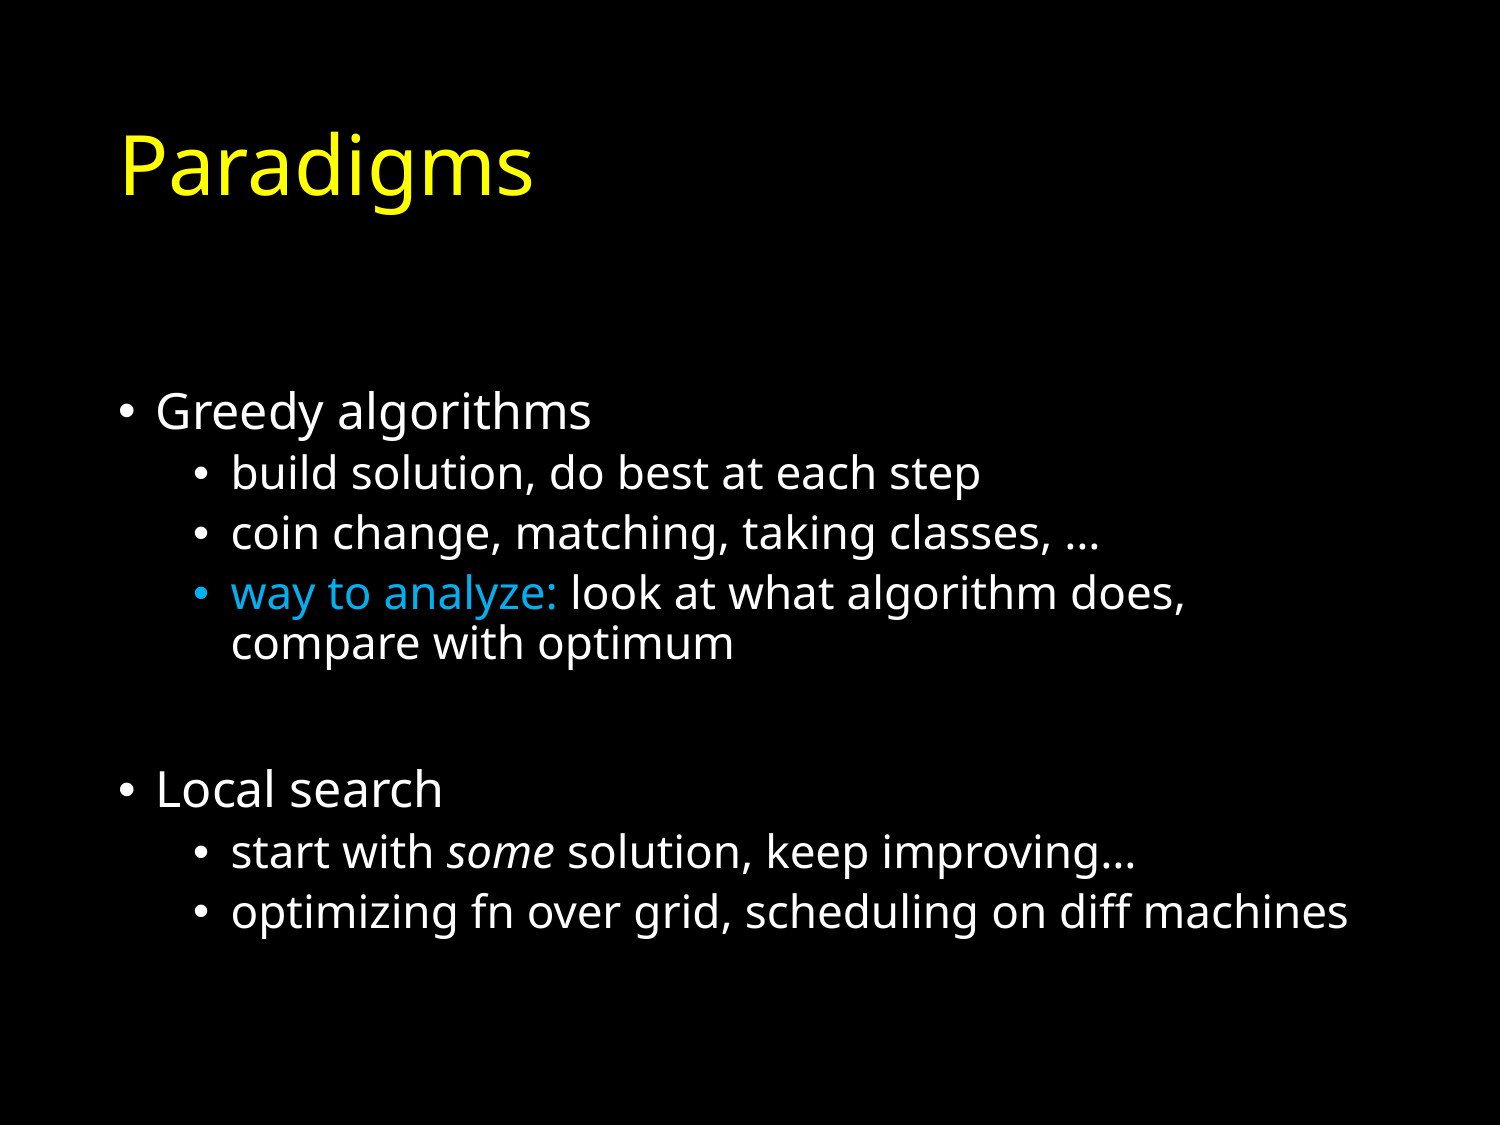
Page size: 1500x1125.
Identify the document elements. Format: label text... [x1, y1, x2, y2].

title Paradigms [103, 59, 1397, 278]
list Greedy algorithms build solution, do best at each step coin change, matching, taking classes, … way to analyze: look at what algorithm does, compare with optimum Local search start with some solution, keep improving… optimizing fn over grid, scheduling on diff machines [103, 297, 1397, 1085]
